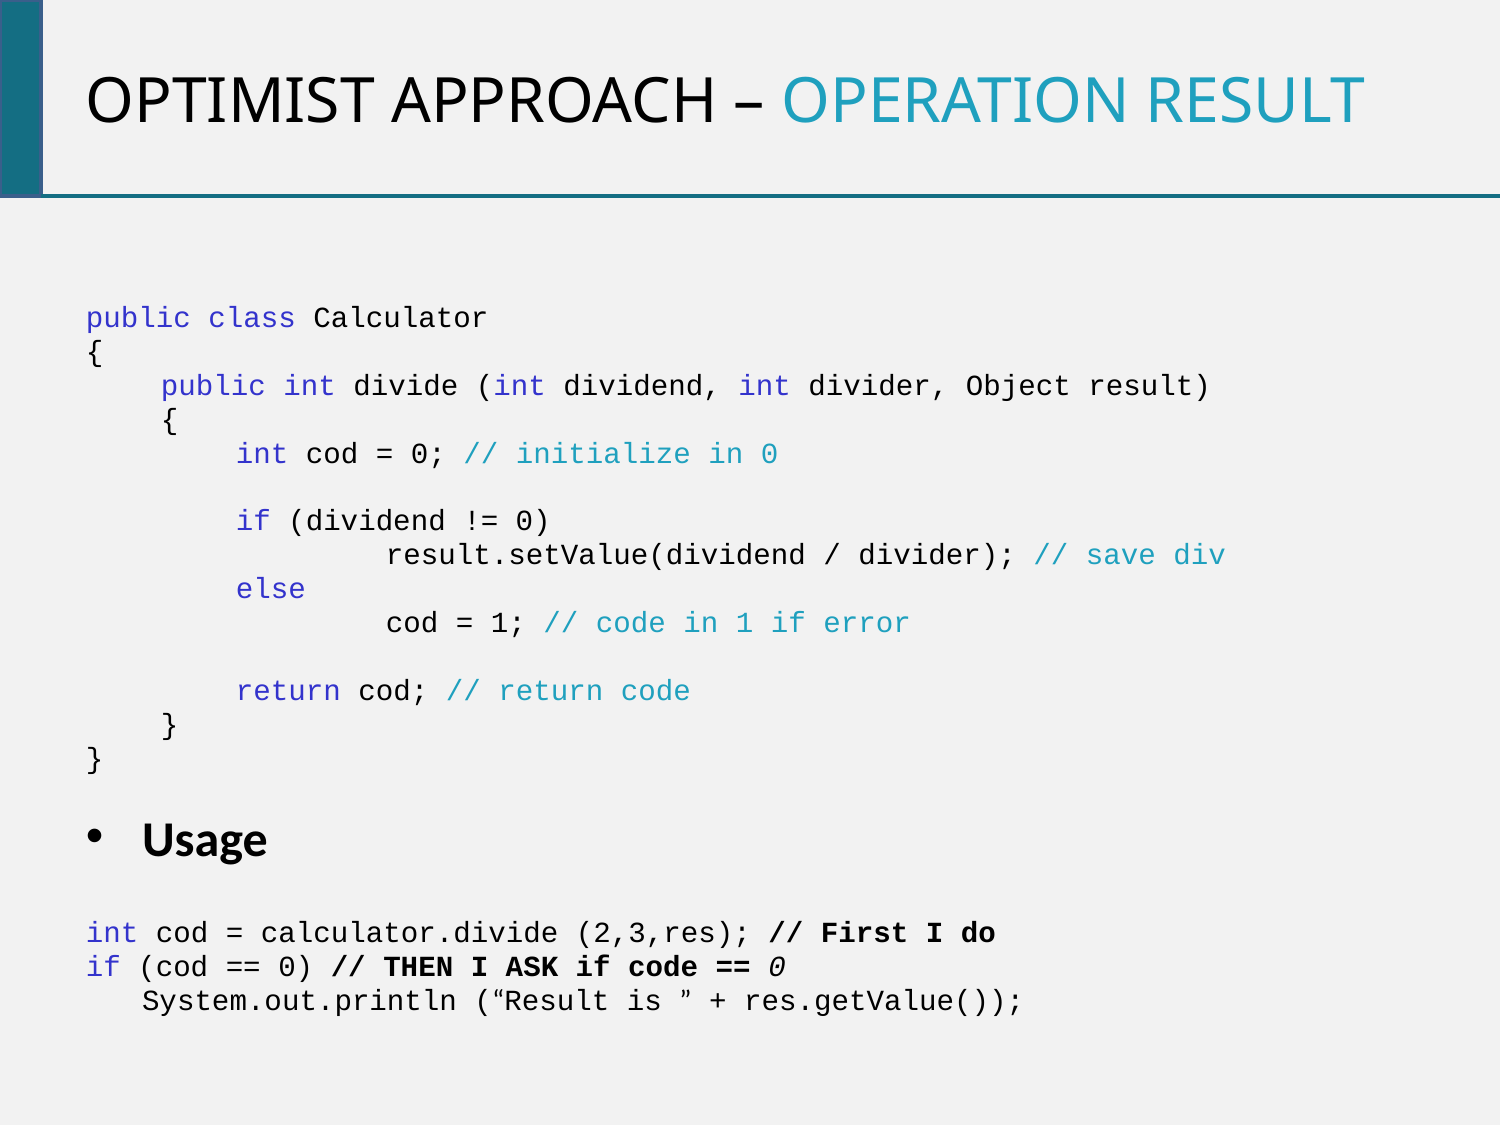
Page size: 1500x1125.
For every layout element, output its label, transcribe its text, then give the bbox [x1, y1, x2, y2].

text_box [0, 0, 43, 198]
text_box optimist approach – operation result [70, 0, 1500, 194]
list public class Calculator { public int divide (int dividend, int divider, Object result) { int cod = 0; // initialize in 0 if (dividend != 0) result.setValue(dividend / divider); // save div else cod = 1; // code in 1 if error return cod; // return code } } Usage int cod = calculator.divide (2,3,res); // First I do if (cod == 0) // THEN I ASK if code == 0 System.out.println (“Result is ” + res.getValue()); [70, 231, 1430, 1088]
